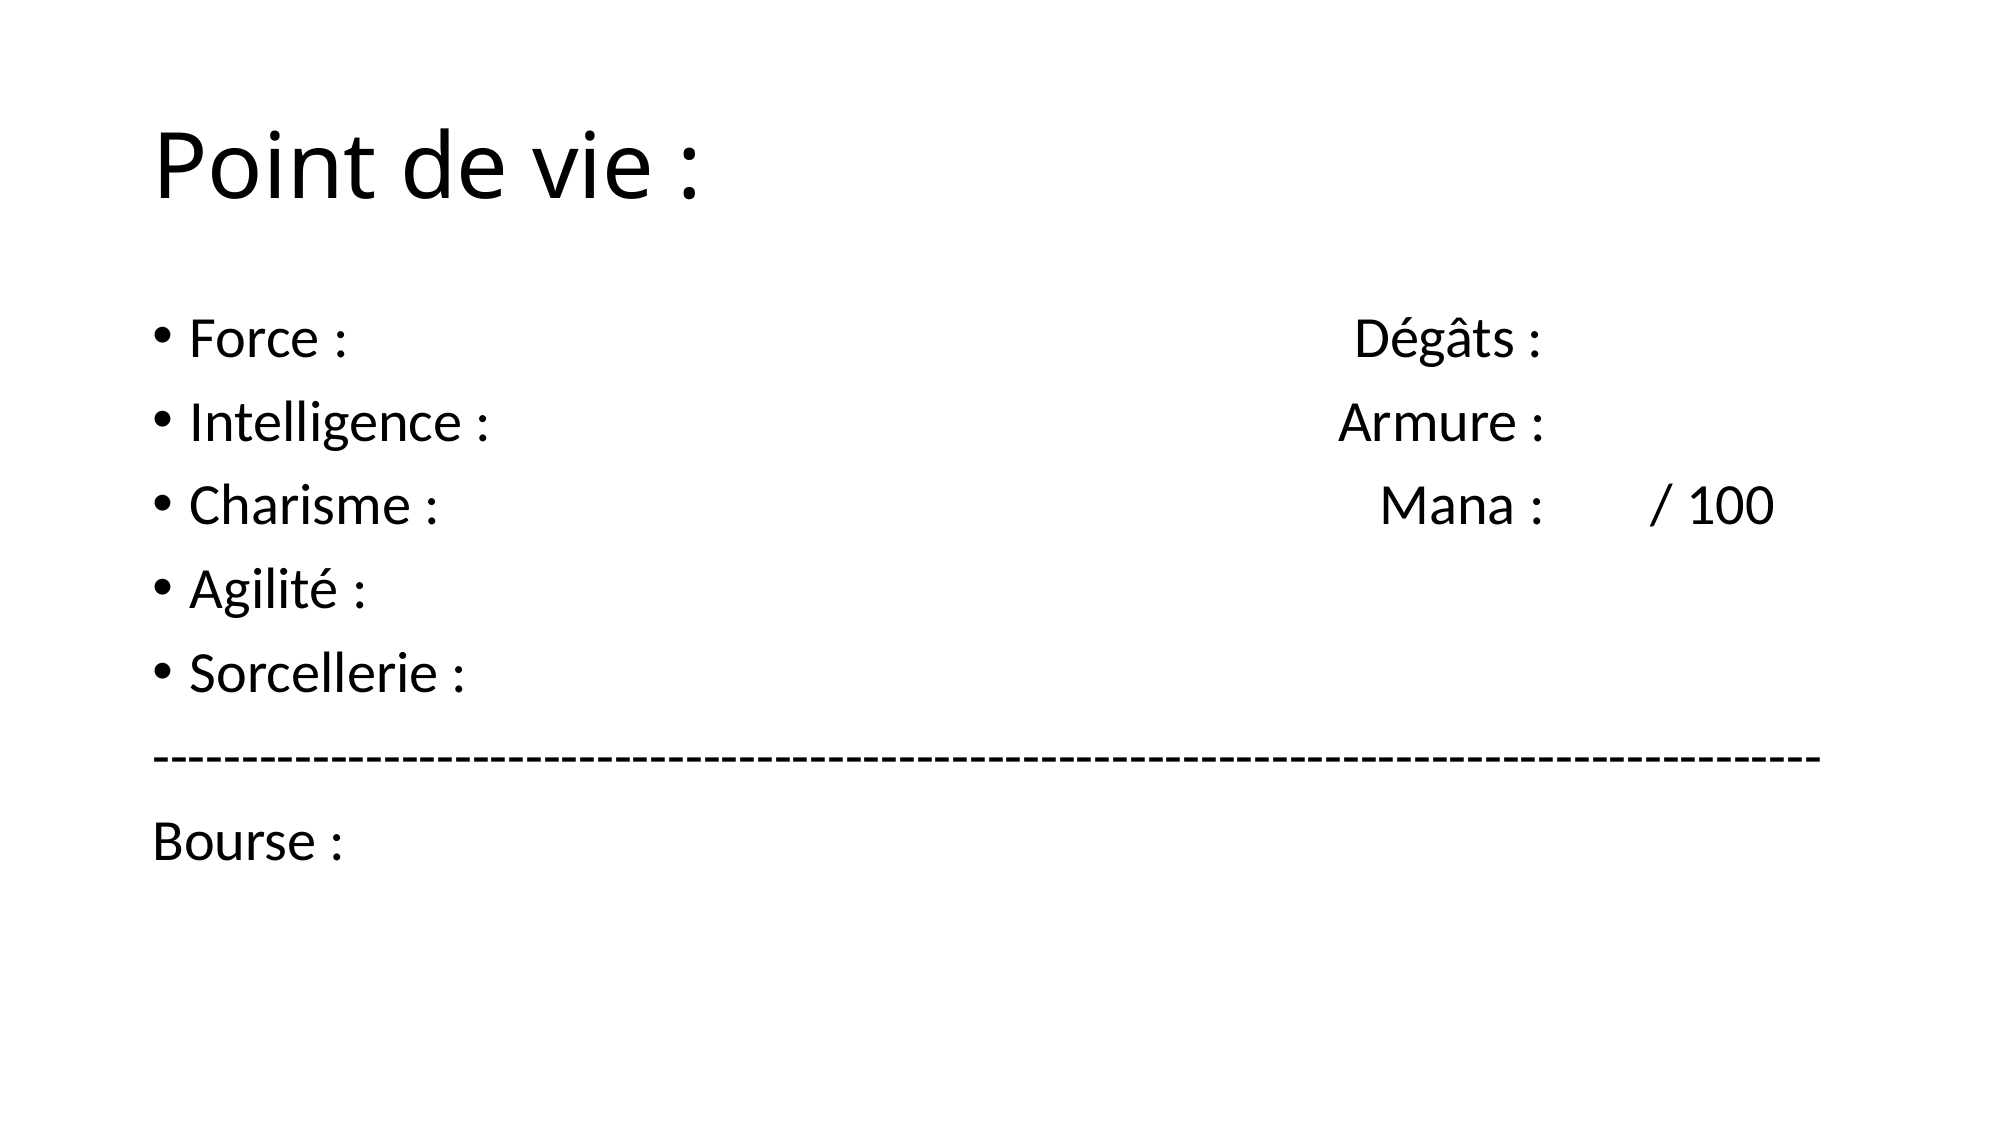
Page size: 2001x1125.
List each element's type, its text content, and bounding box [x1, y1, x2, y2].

list Force : Dégâts : Intelligence : Armure : Charisme : Mana : / 100 Agilité : Sorcellerie : ---------------------------------------------------------------------------------------------- Bourse : [137, 299, 1863, 1014]
title Point de vie : [137, 59, 1863, 278]
